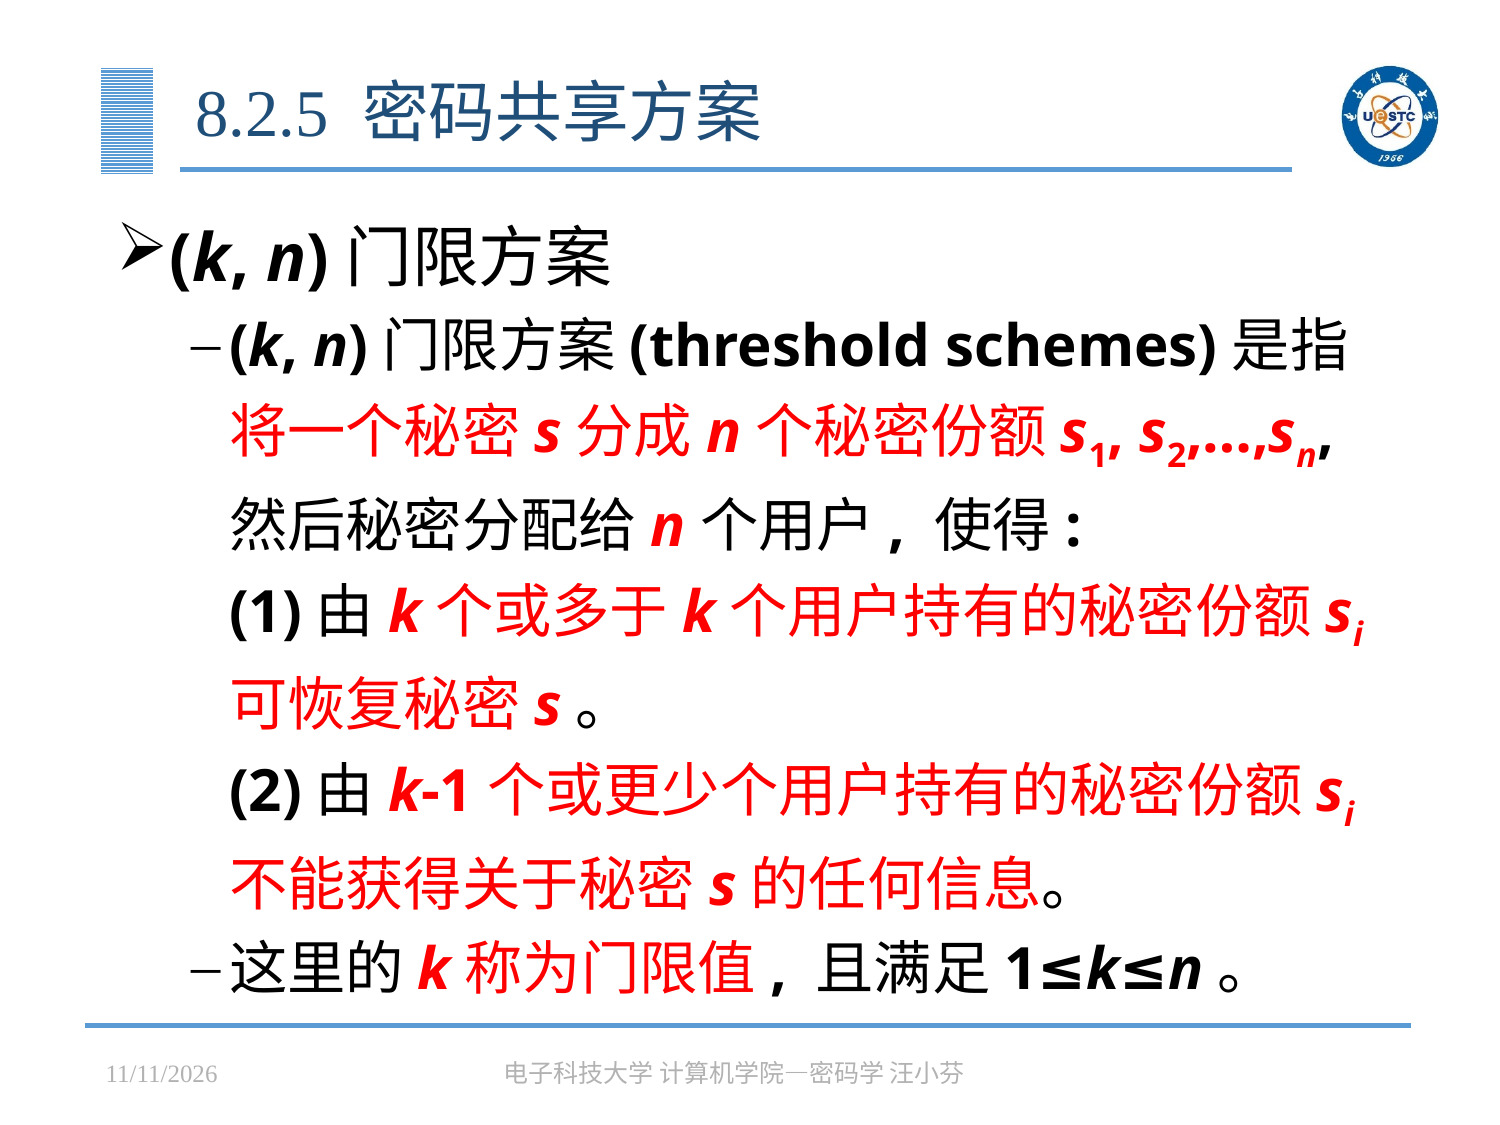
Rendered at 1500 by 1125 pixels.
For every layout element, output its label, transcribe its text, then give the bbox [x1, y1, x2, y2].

list (k, n)门限方案 (k, n)门限方案(threshold schemes)是指将一个秘密s分成n个秘密份额s1, s2,…,sn, 然后秘密分配给n个用户, 使得: (1)由k个或多于k个用户持有的秘密份额si可恢复秘密s。 (2)由k-1个或更少个用户持有的秘密份额si不能获得关于秘密s的任何信息。 这里的k称为门限值, 且满足1≤k≤n。 [101, 186, 1396, 992]
title 8.2.5 密码共享方案 [180, 59, 1293, 170]
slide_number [90, 1042, 429, 1103]
footer 电子科技大学 计算机学院—密码学 汪小芬 [444, 1042, 1025, 1103]
picture [1339, 63, 1440, 171]
